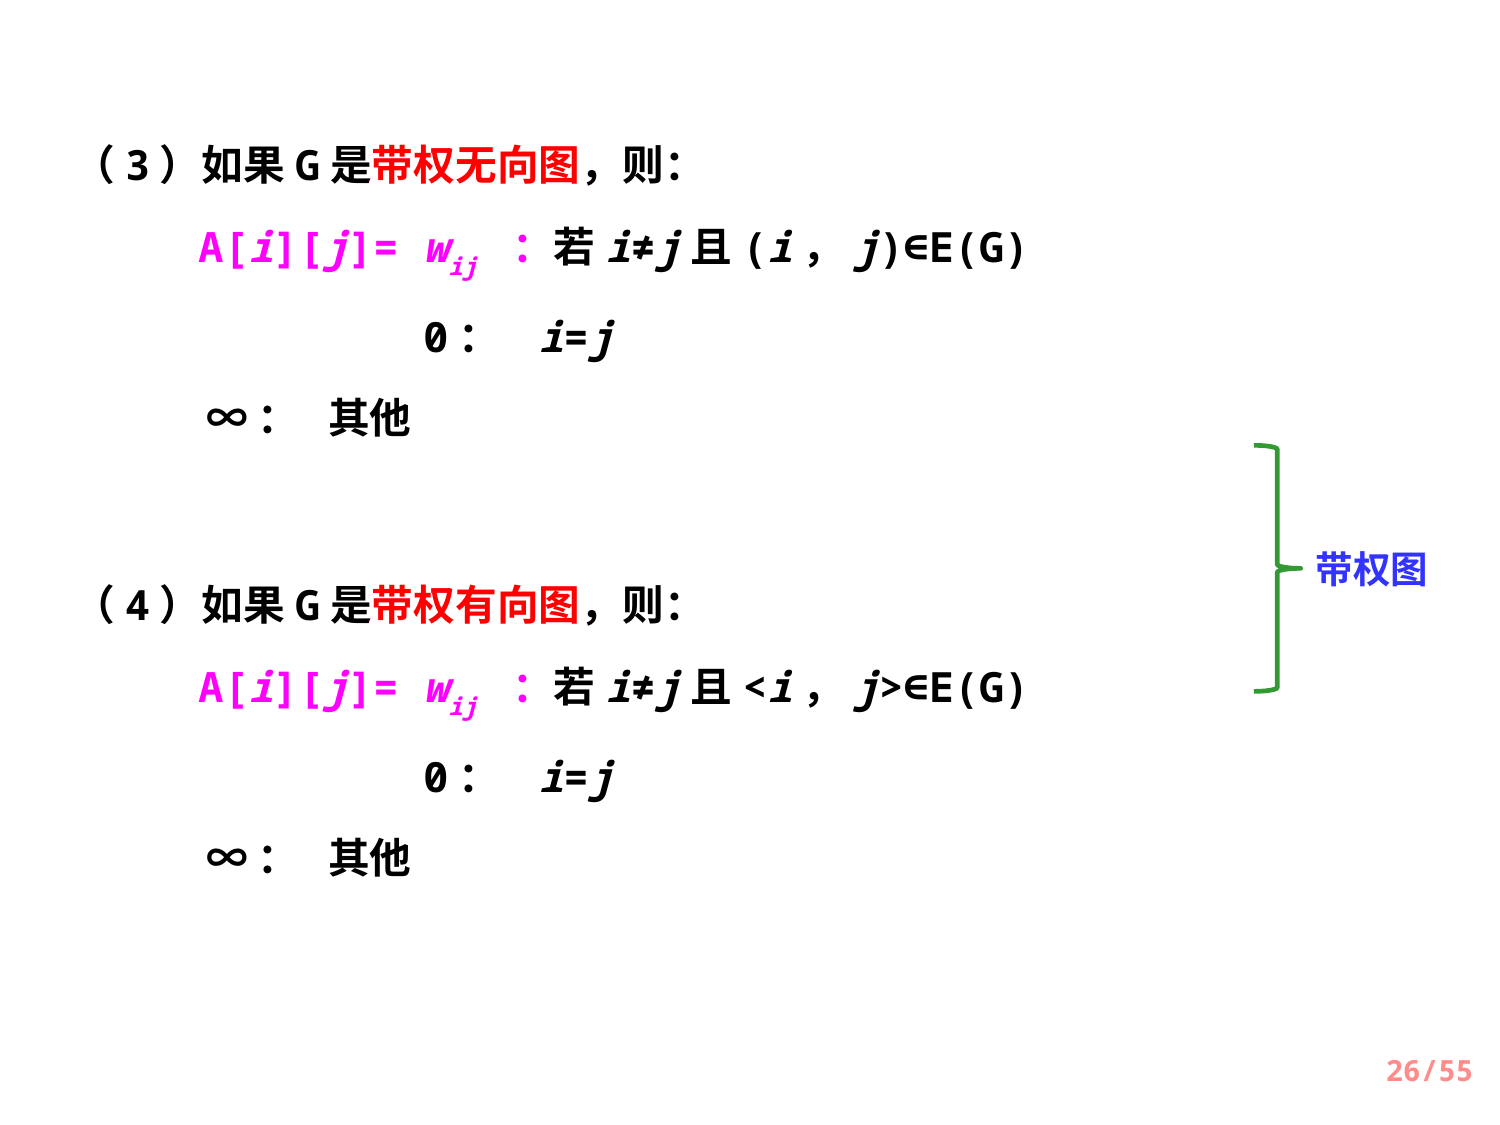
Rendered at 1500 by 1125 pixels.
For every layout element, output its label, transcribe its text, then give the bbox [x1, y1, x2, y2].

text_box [1253, 445, 1489, 692]
text_box （4）如果G是带权有向图，则： A[i][j]= wij ：若i≠j且<i，j>∈E(G) 0： i=j ∞： 其他 [56, 549, 1244, 896]
slide_number 26/55 [1138, 1042, 1489, 1103]
text_box （3）如果G是带权无向图，则： A[i][j]= wij ：若i≠j且(i，j)∈E(G) 0： i=j ∞： 其他 [56, 109, 1244, 456]
